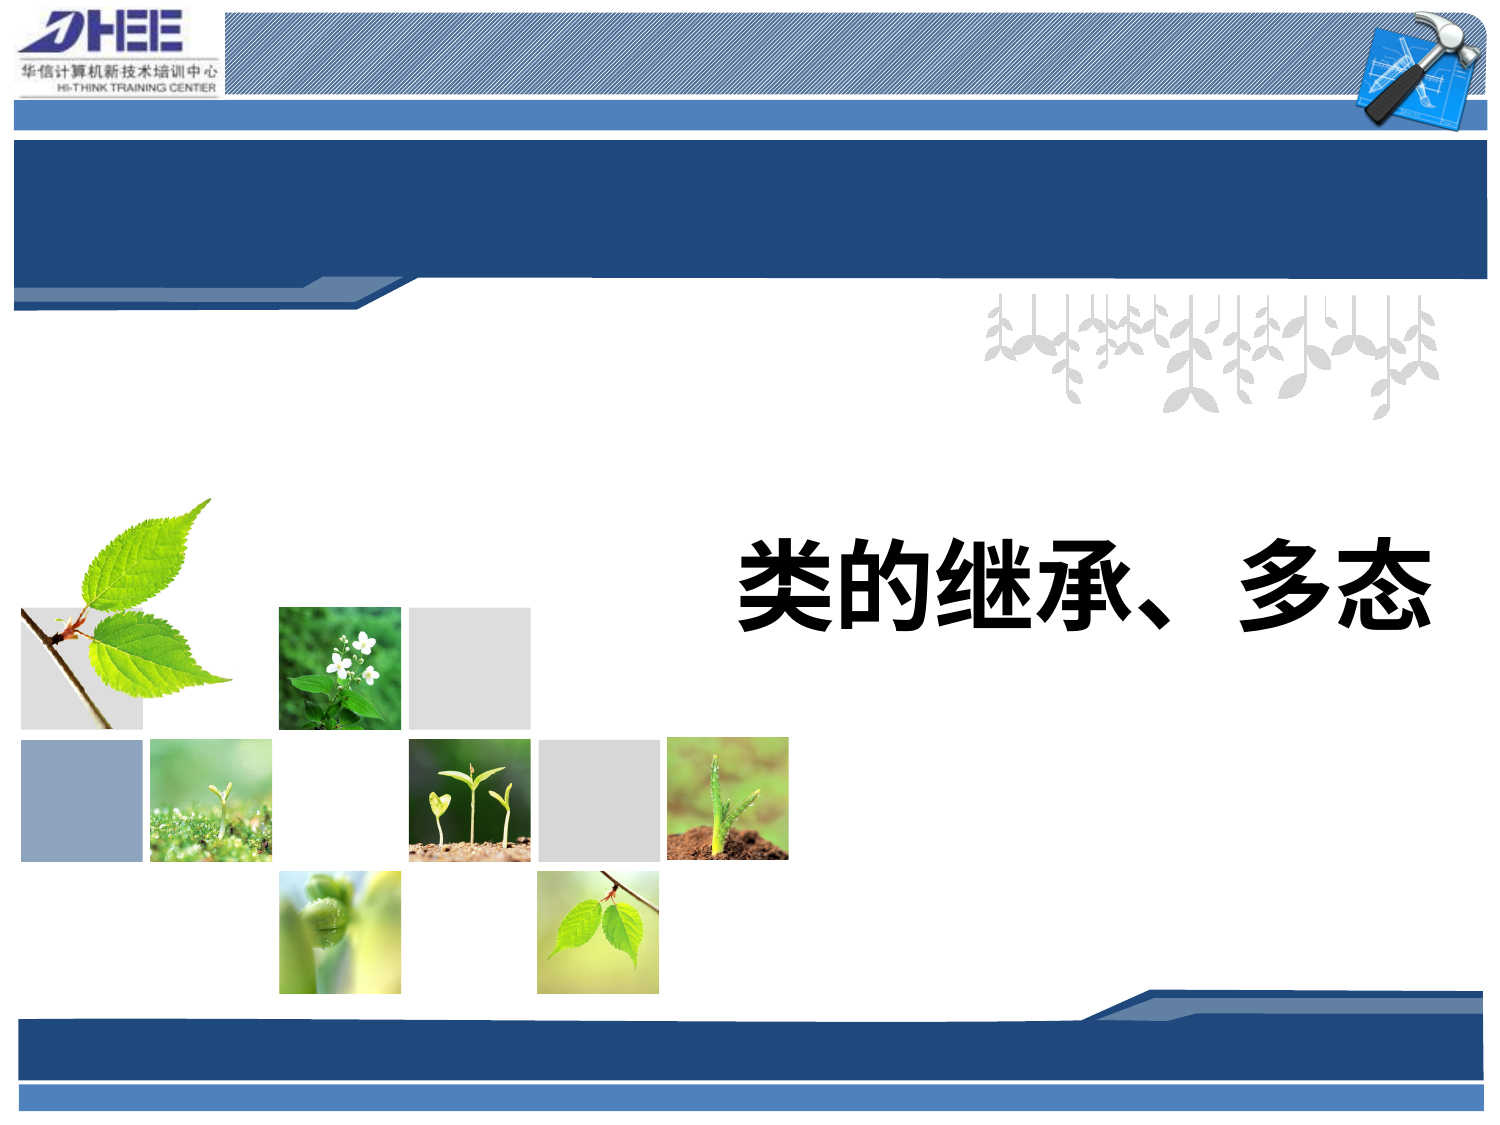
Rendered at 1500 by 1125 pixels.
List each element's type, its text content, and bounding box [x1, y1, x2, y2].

picture [408, 739, 531, 862]
picture [279, 607, 402, 730]
picture [279, 871, 402, 994]
picture [150, 739, 273, 862]
picture [667, 737, 789, 860]
picture [1354, 7, 1484, 137]
picture [537, 871, 659, 994]
picture [21, 477, 243, 729]
title 类的继承、多态 [462, 462, 1450, 704]
picture [14, 7, 225, 100]
